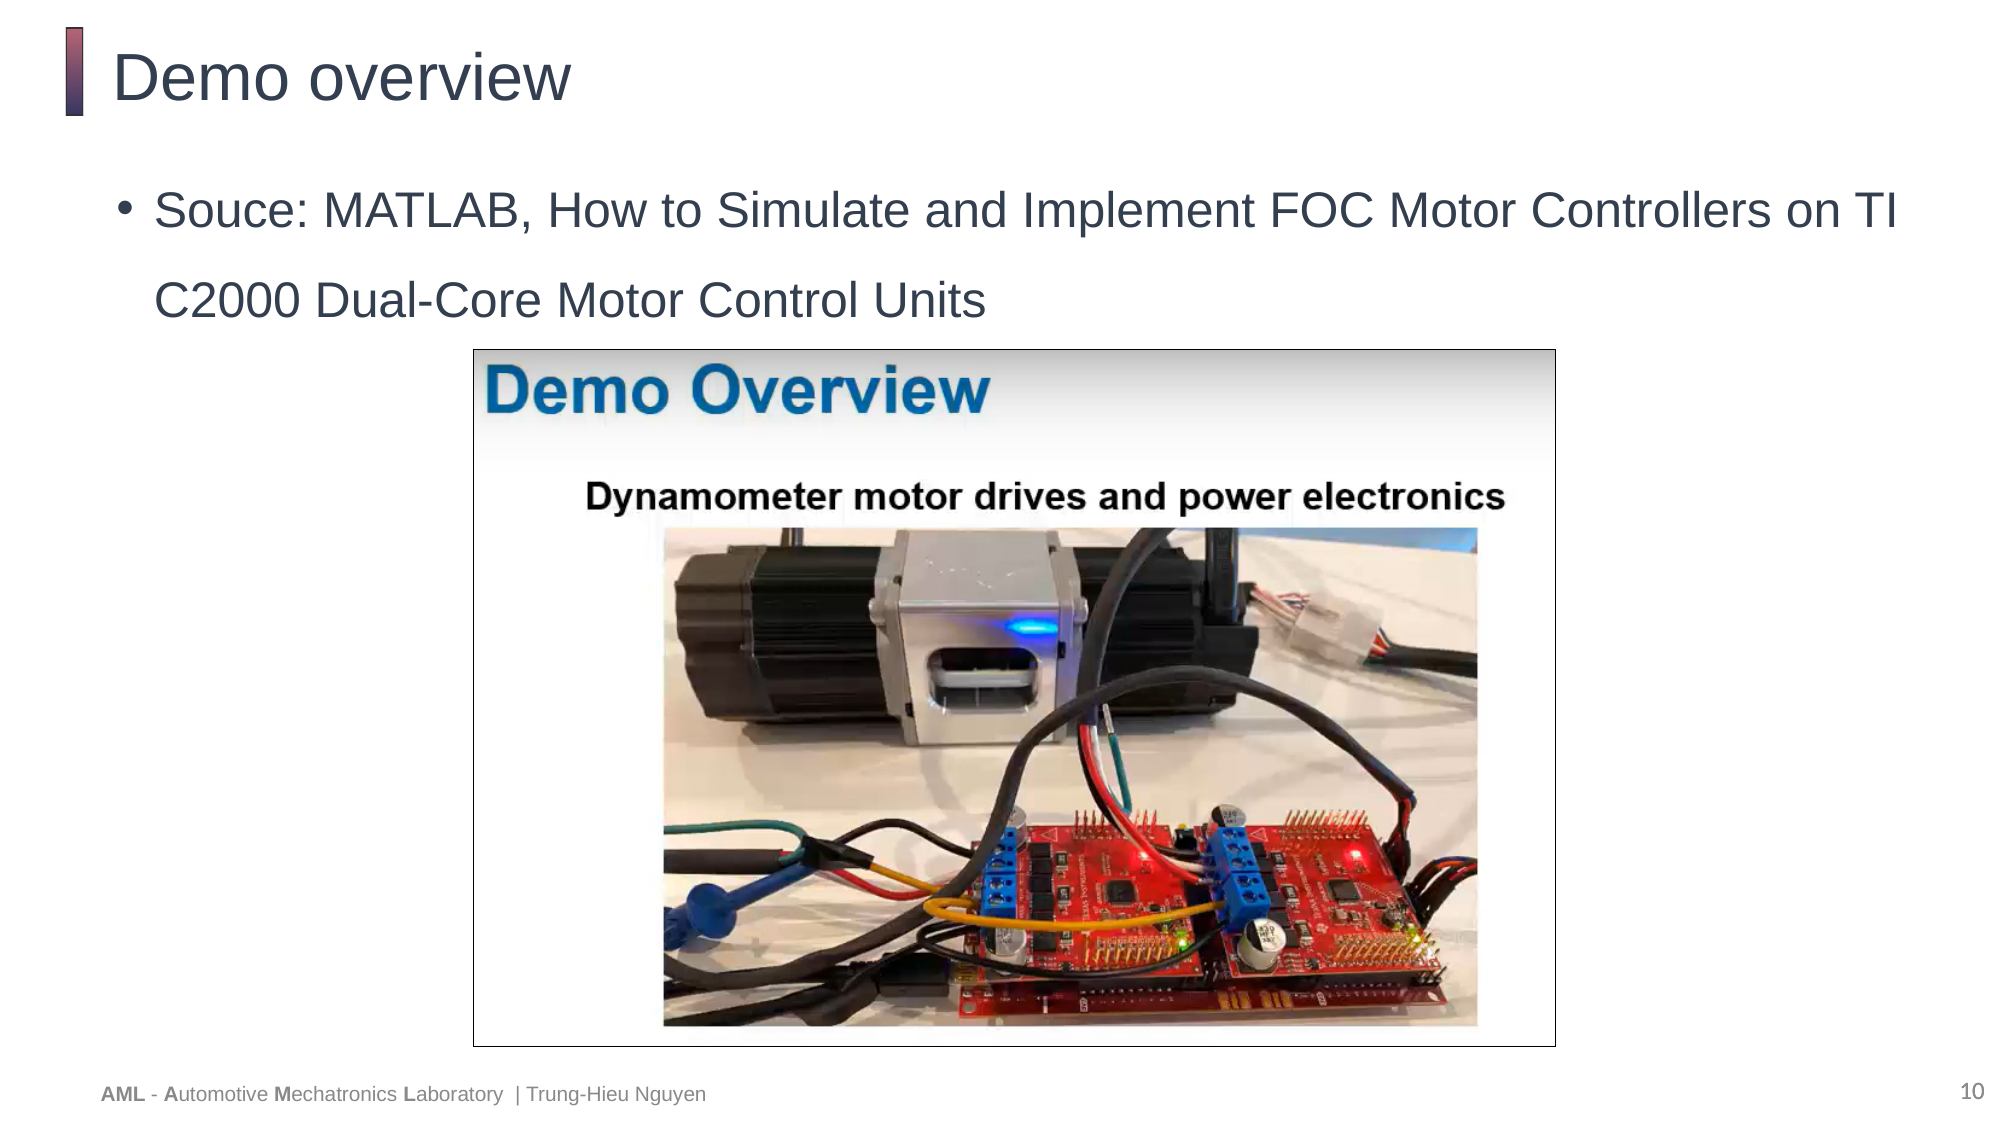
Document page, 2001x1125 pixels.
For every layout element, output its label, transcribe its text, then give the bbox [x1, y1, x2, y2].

slide_number 10 [1927, 1059, 2000, 1120]
list Souce: MATLAB, How to Simulate and Implement FOC Motor Controllers on TI C2000 Dual-Core Motor Control Units [101, 139, 1928, 1055]
picture [473, 349, 1556, 1047]
title Demo overview [97, 38, 1924, 109]
